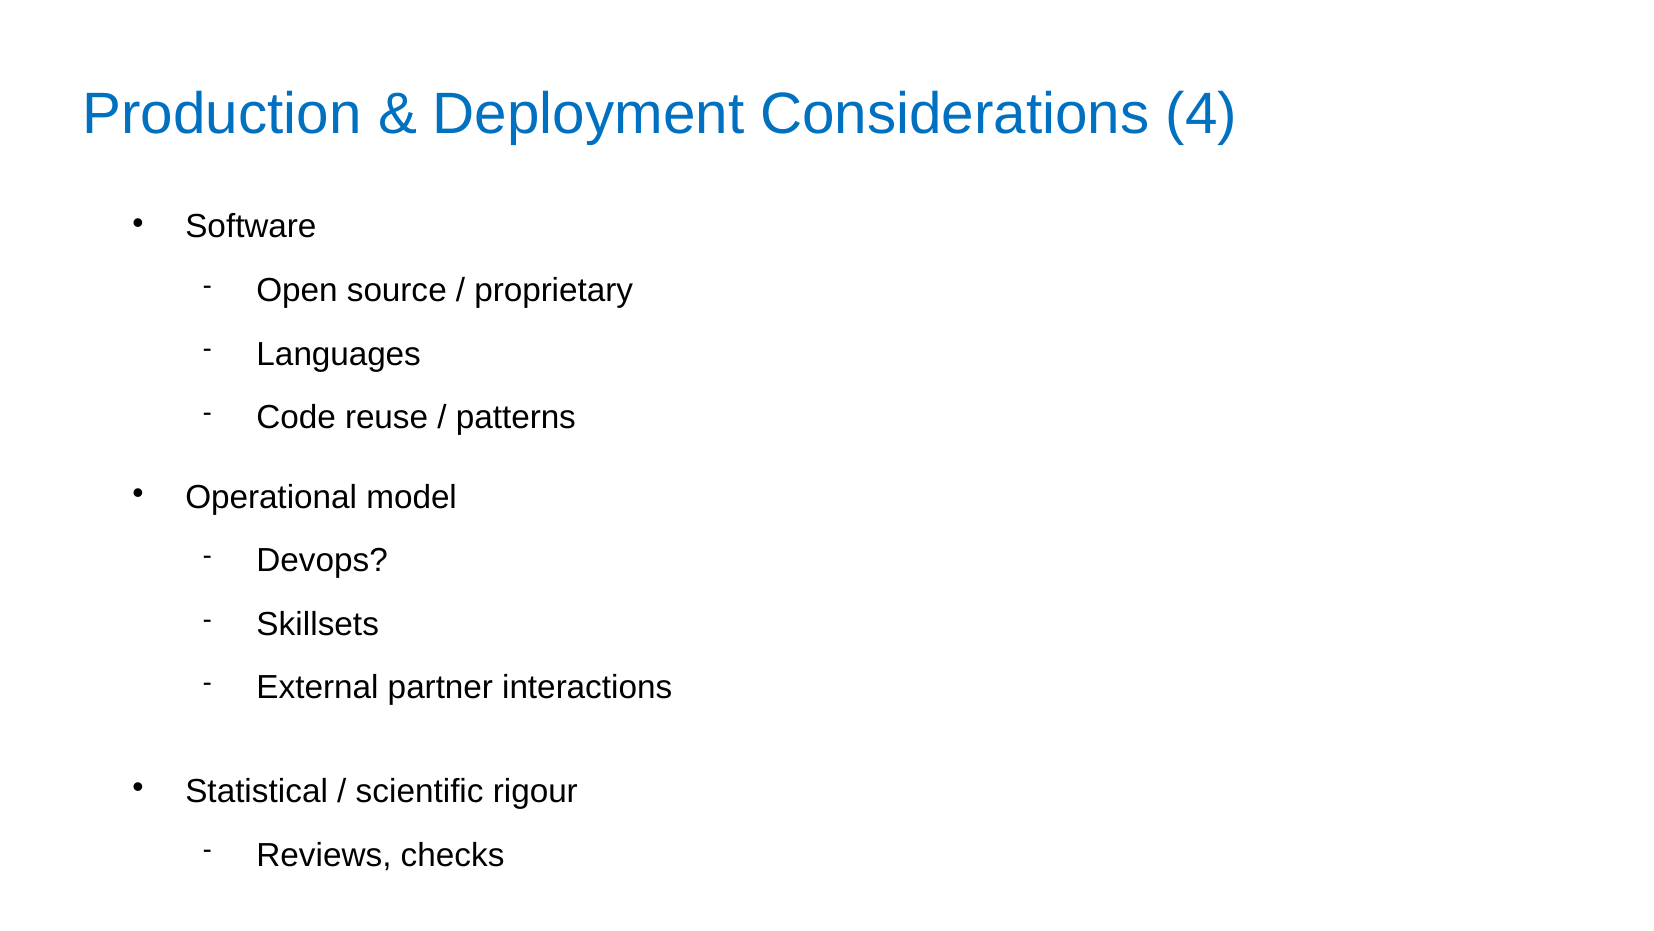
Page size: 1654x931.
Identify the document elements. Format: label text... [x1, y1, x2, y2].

title Production & Deployment Considerations (4) [82, 37, 1571, 193]
text_box Software Open source / proprietary Languages Code reuse / patterns Operational model Devops? Skillsets External partner interactions Statistical / scientific rigour Reviews, checks [114, 164, 1603, 874]
